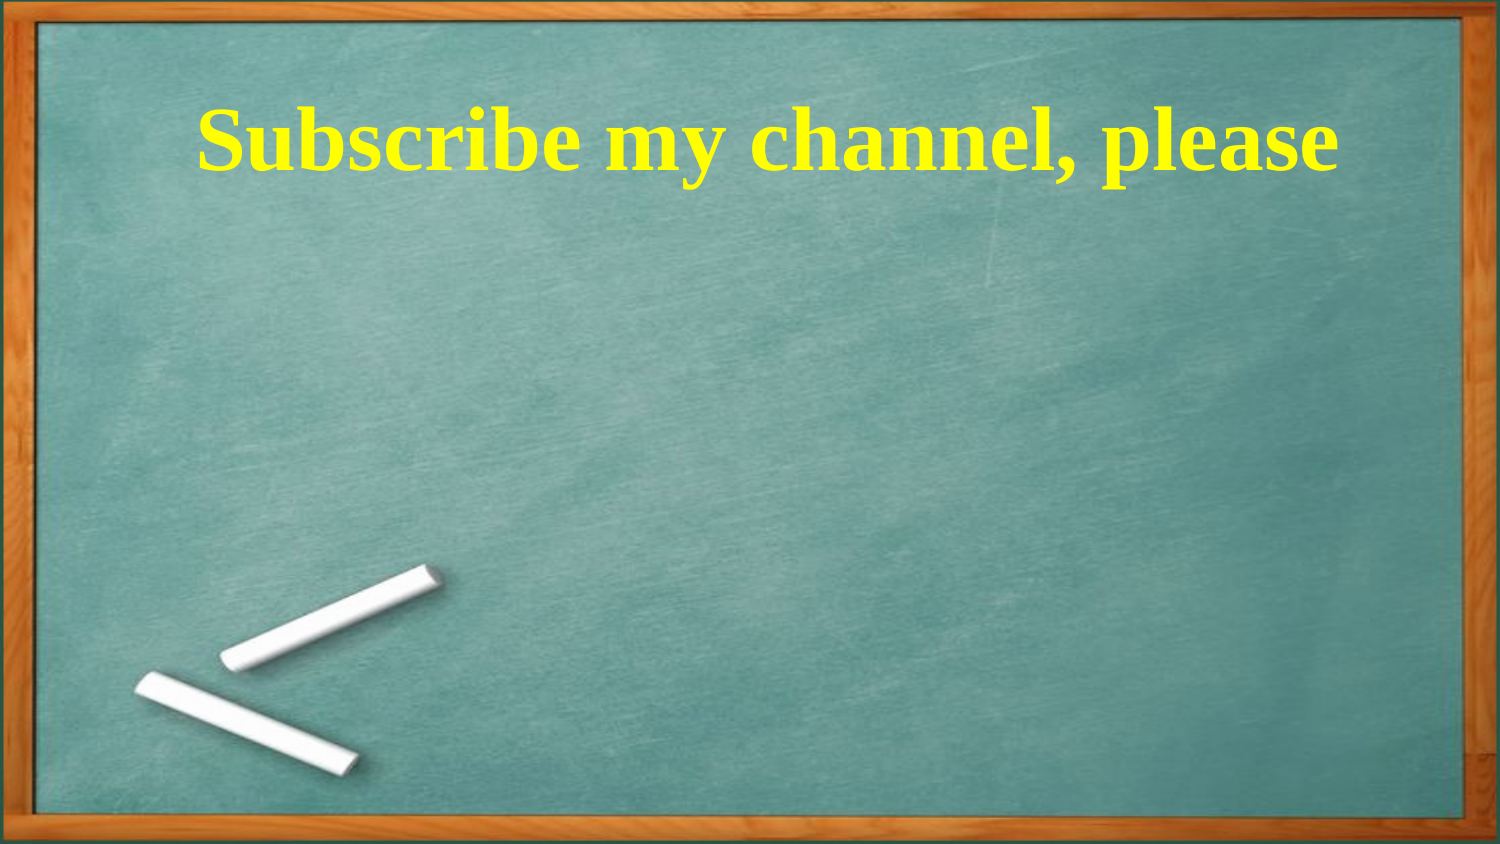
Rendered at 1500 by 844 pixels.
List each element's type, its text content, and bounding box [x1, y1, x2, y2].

picture [0, 0, 1500, 844]
text_box Subscribe my channel, please [180, 71, 1358, 277]
